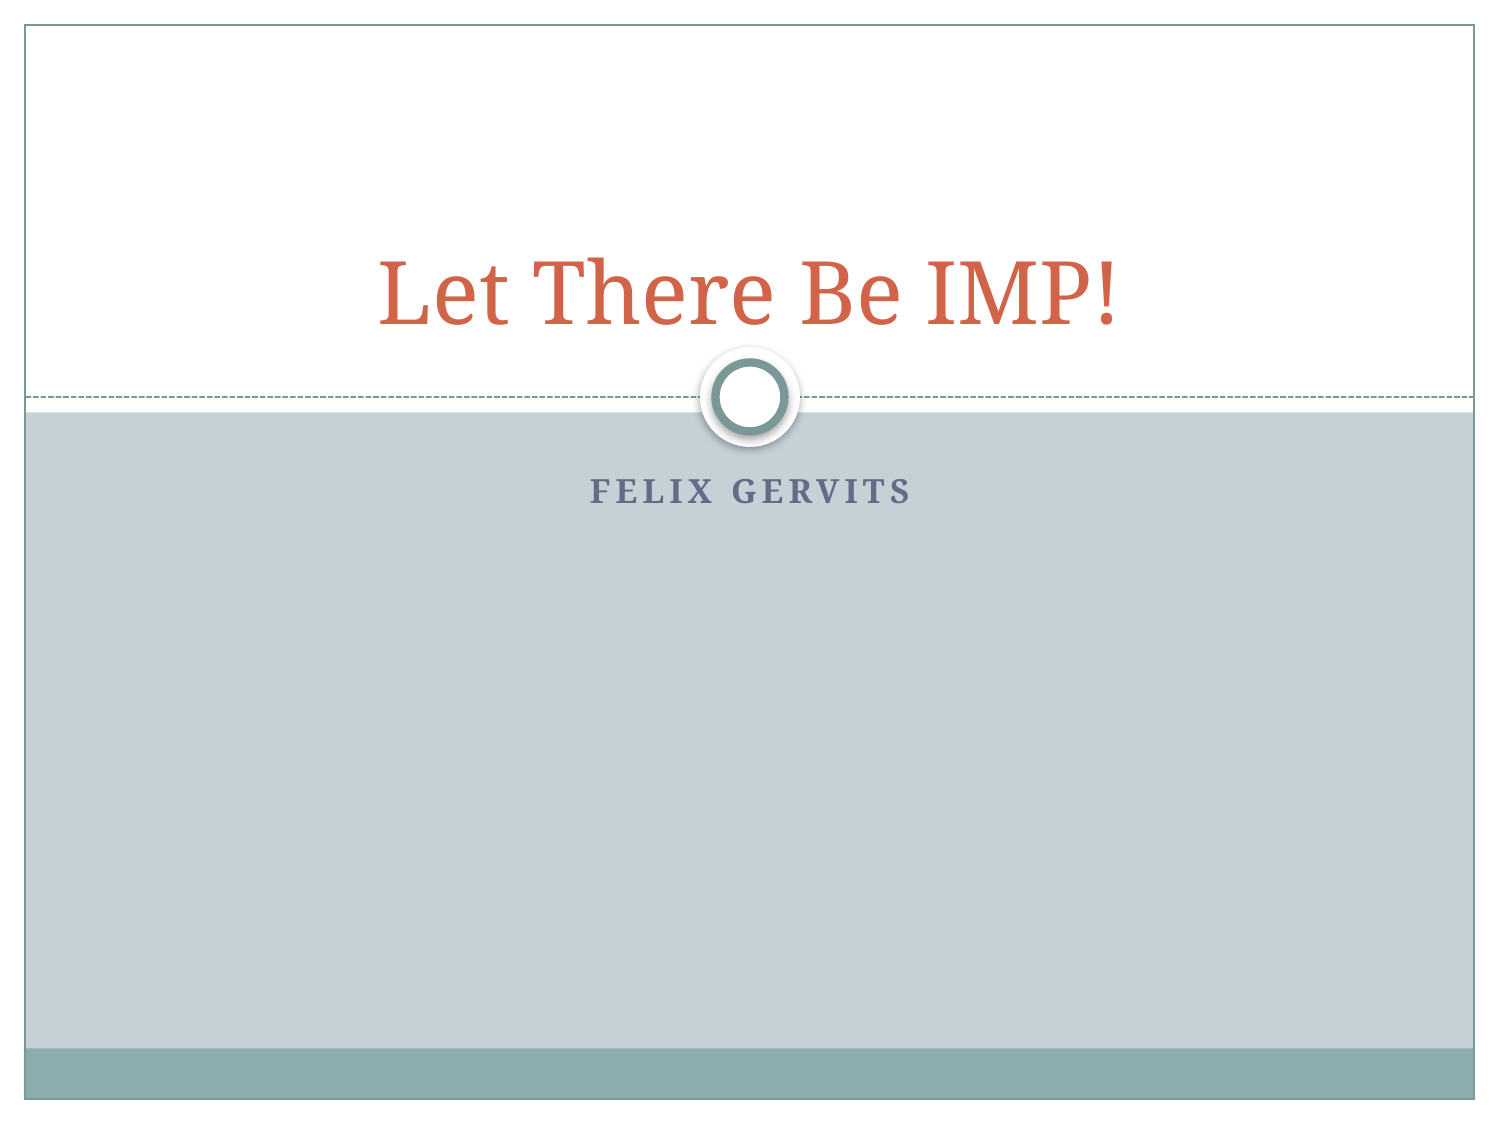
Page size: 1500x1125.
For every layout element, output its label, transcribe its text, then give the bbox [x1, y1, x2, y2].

subtitle Felix Gervits [225, 462, 1275, 750]
title Let There Be IMP! [112, 62, 1388, 350]
